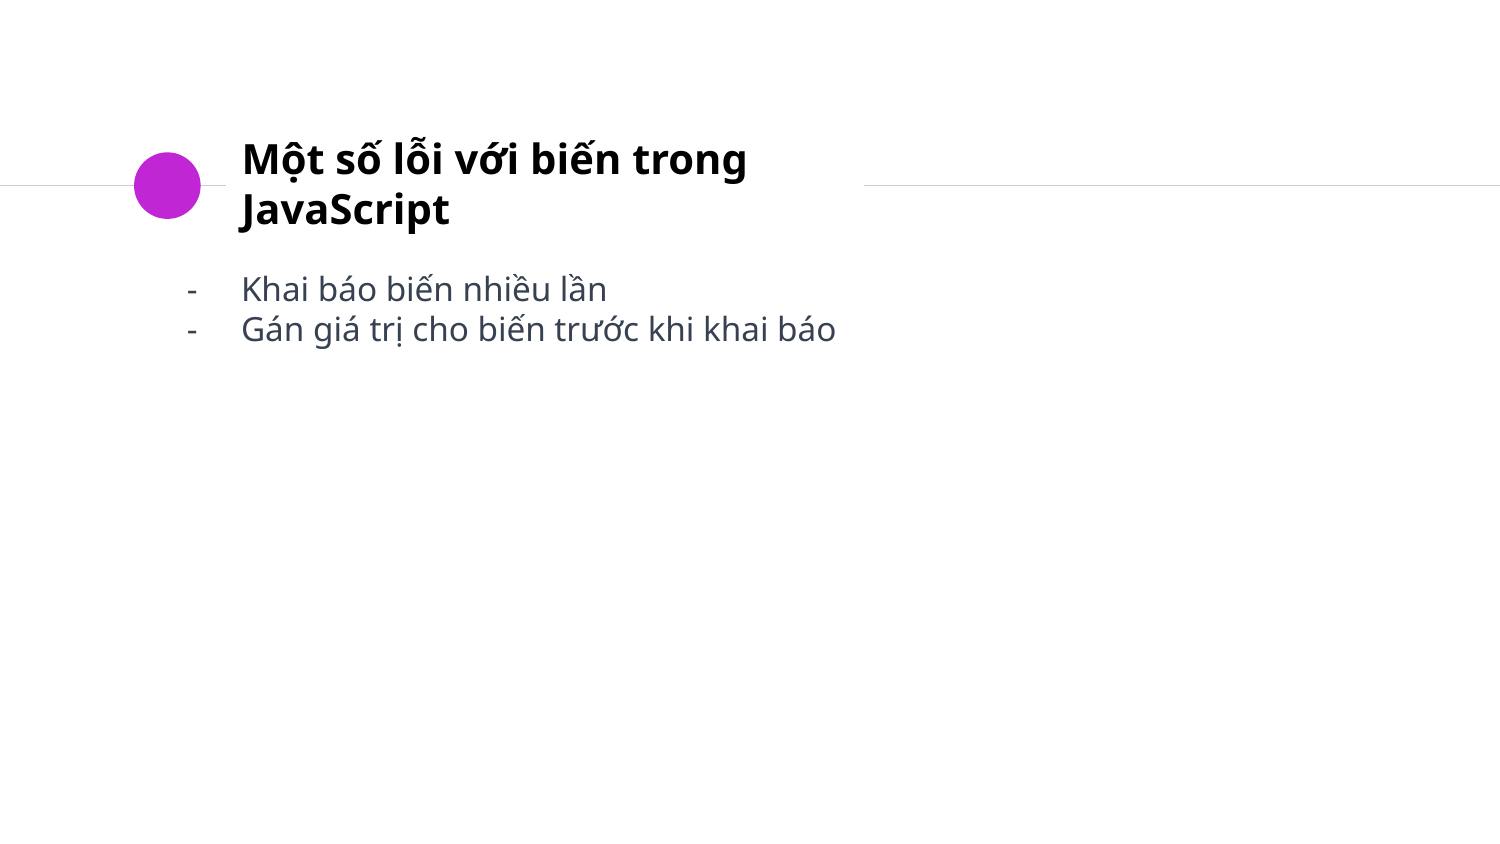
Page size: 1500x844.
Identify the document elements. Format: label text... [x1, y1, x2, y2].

list Khai báo biến nhiều lần Gán giá trị cho biến trước khi khai báo [150, 253, 1239, 765]
title Một số lỗi với biến trong JavaScript [226, 146, 866, 219]
